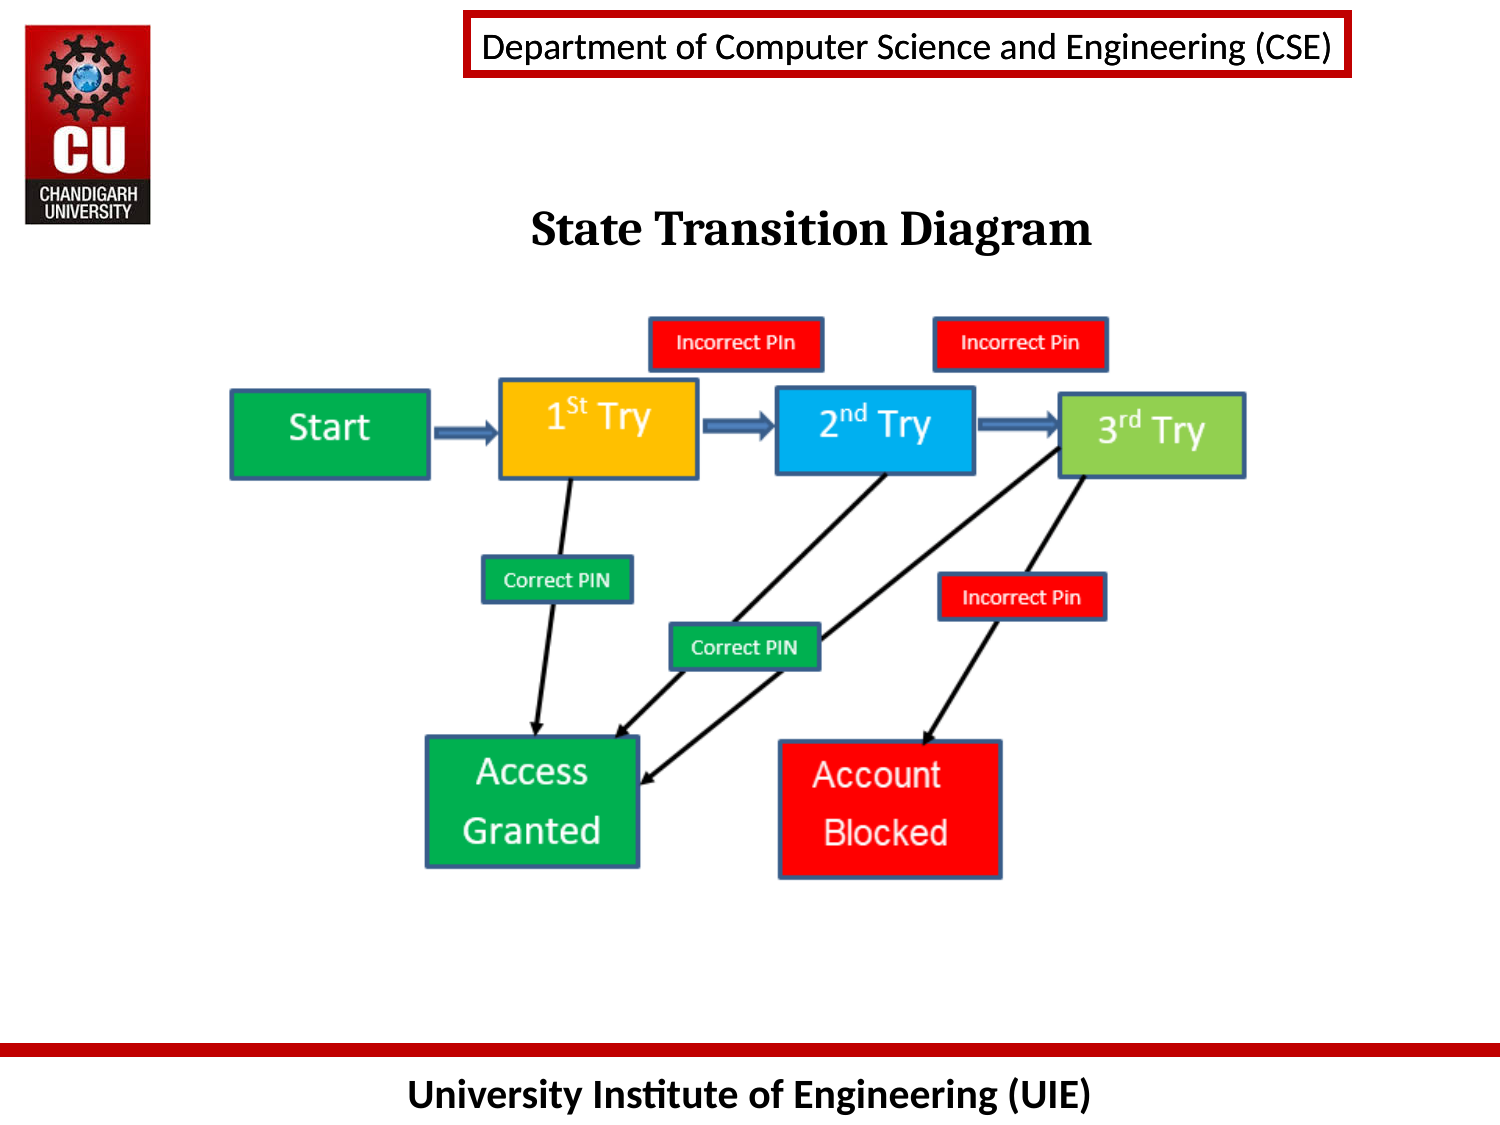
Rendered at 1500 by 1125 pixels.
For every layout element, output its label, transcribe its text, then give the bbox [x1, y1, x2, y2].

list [224, 312, 1250, 888]
title State Transition Diagram [162, 174, 1463, 275]
picture [24, 24, 151, 225]
